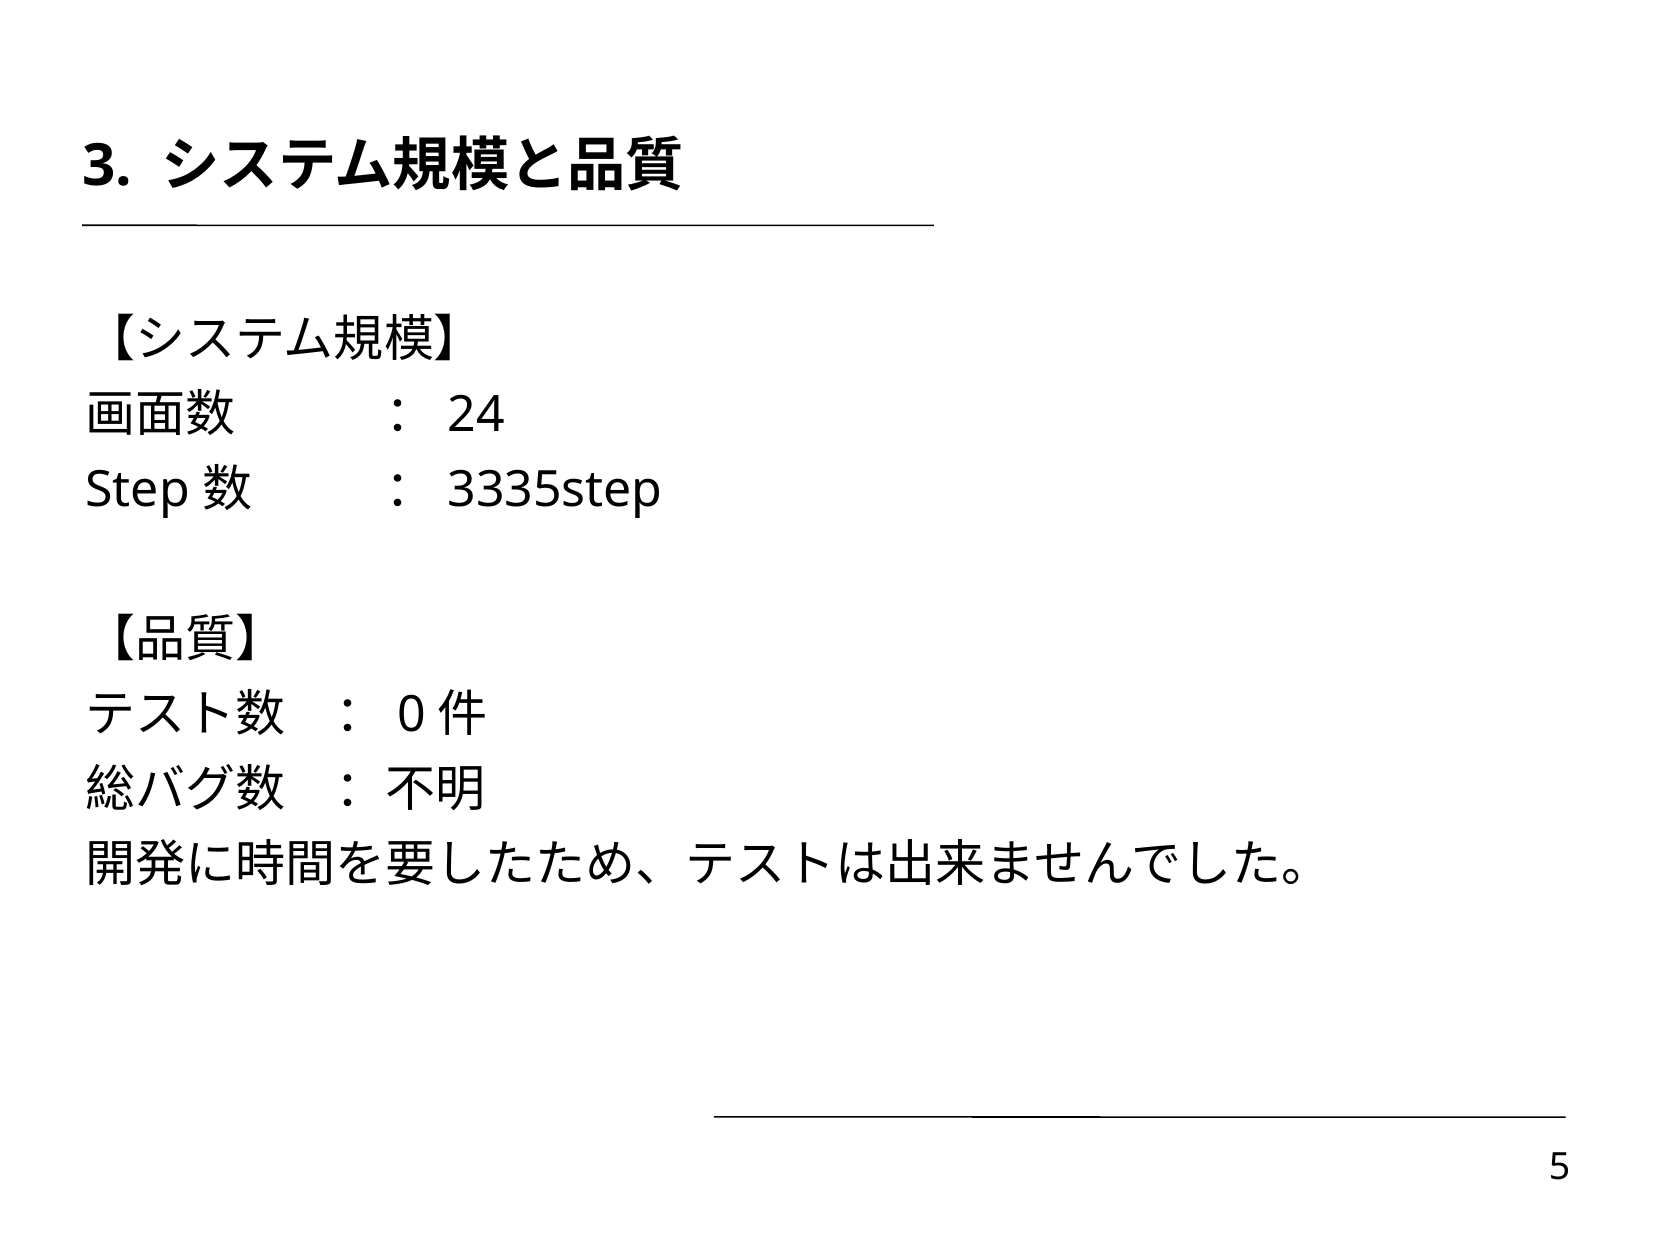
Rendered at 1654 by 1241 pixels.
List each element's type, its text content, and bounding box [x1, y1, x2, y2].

text_box 3. システム規模と品質 [82, 49, 1571, 257]
text_box 【システム規模】 画面数 ：24 Step数 ：3335step 【品質】 テスト数 ：0件 総バグ数 ：不明 開発に時間を要したため、テストは出来ませんでした。 [70, 283, 1582, 1087]
text_box ‹#› [1185, 1129, 1571, 1215]
